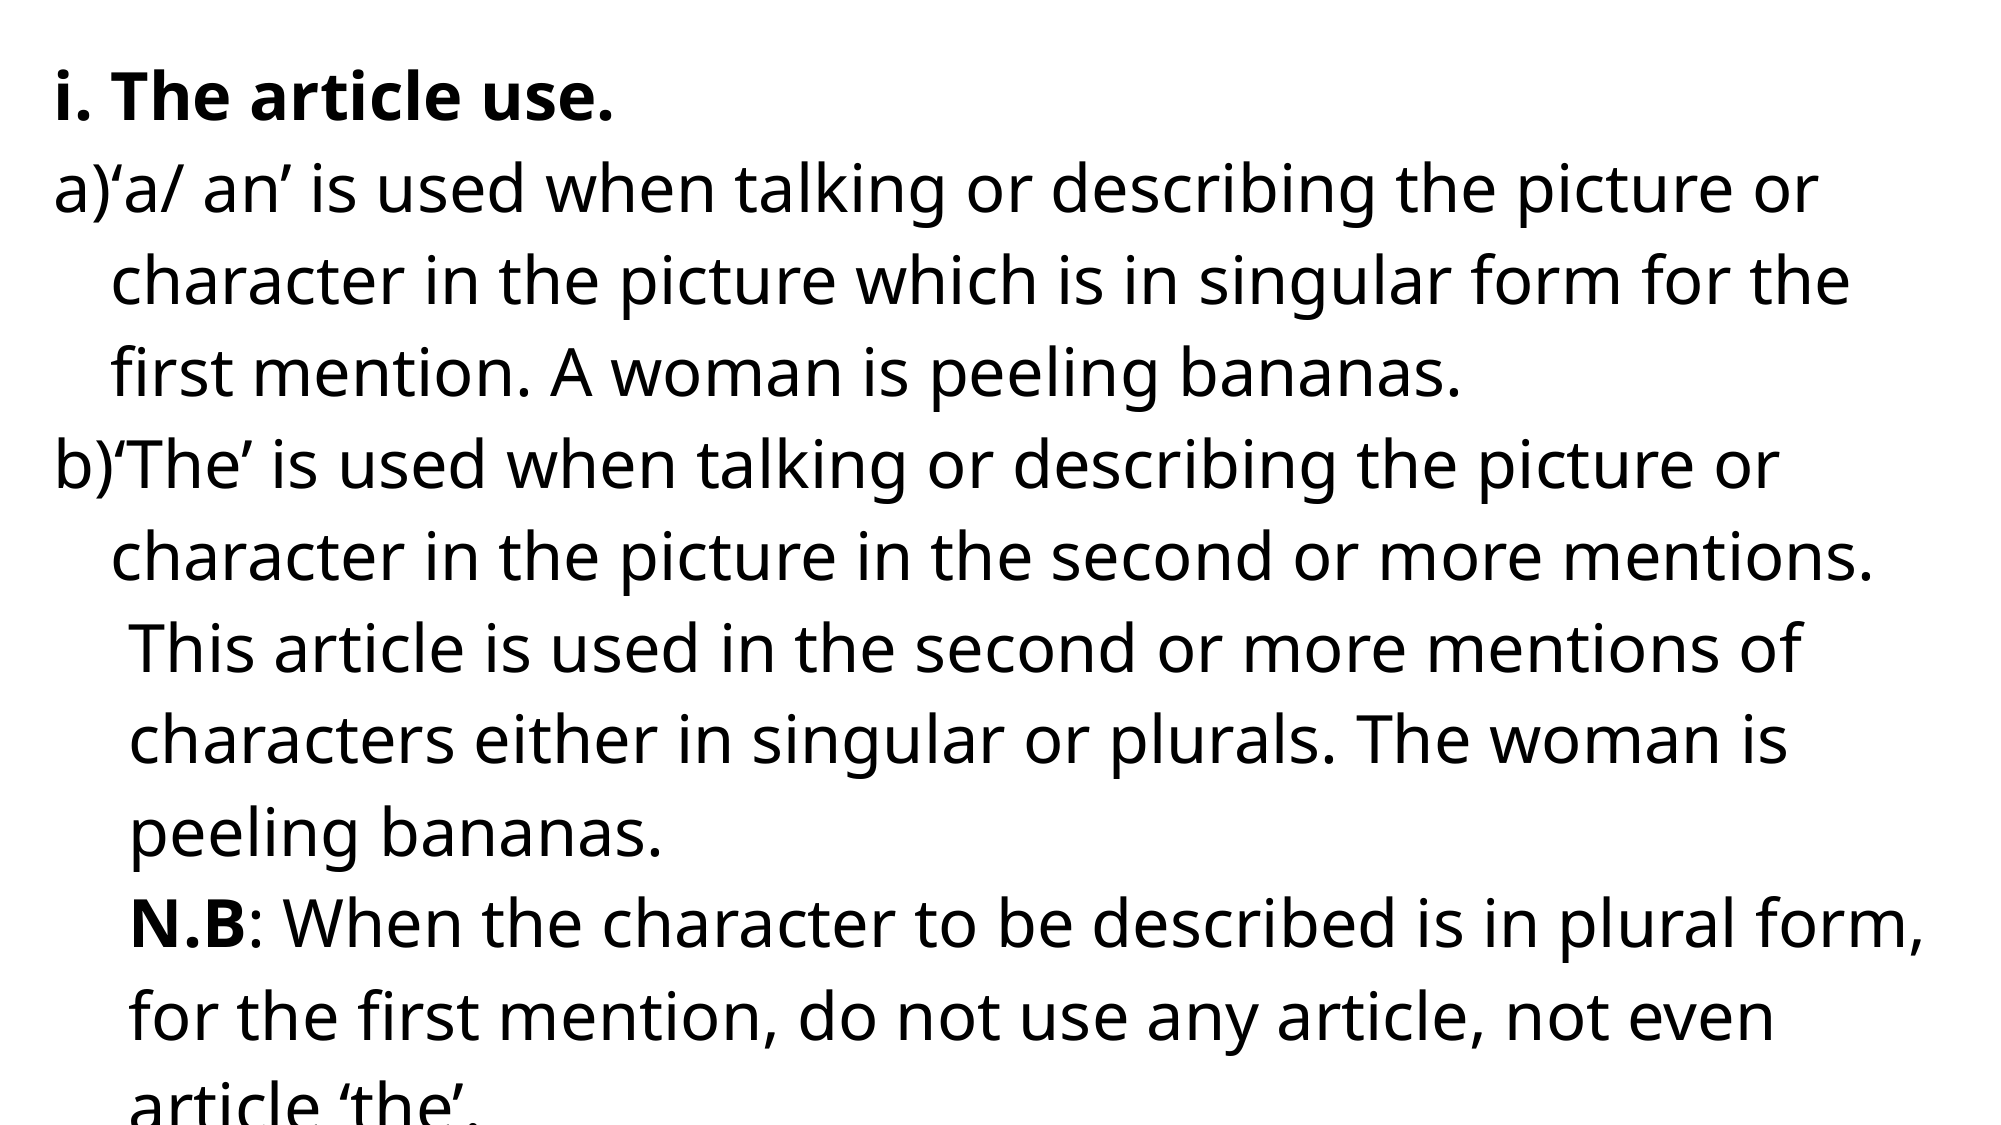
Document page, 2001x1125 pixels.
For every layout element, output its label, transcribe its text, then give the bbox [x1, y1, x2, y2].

text_box The article use. ‘a/ an’ is used when talking or describing the picture or character in the picture which is in singular form for the first mention. A woman is peeling bananas. ‘The’ is used when talking or describing the picture or character in the picture in the second or more mentions. This article is used in the second or more mentions of characters either in singular or plurals. The woman is peeling bananas. N.B: When the character to be described is in plural form, for the first mention, do not use any article, not even article ‘the’. [39, 34, 1960, 1125]
